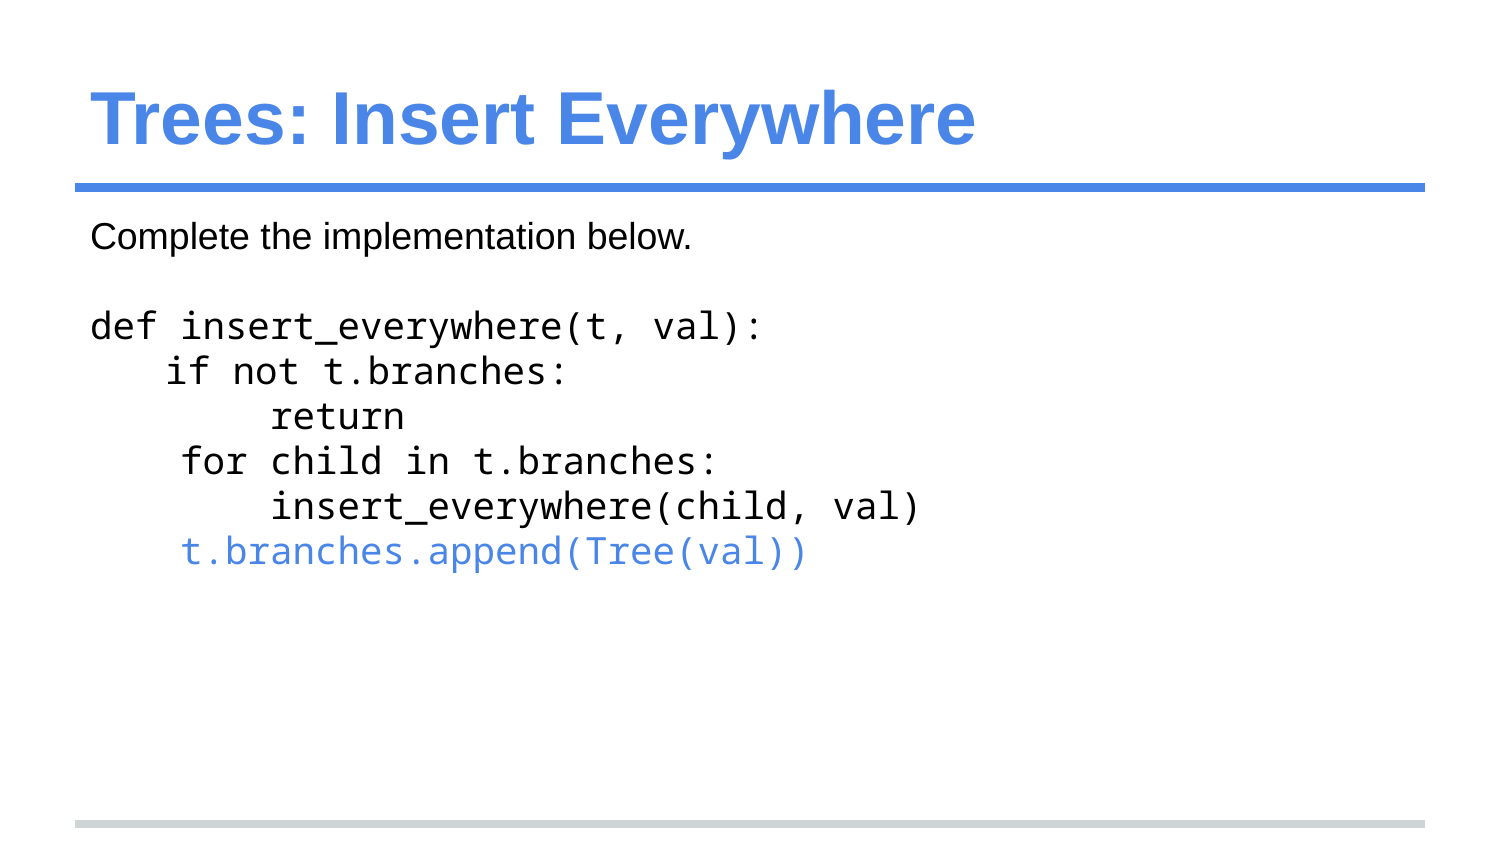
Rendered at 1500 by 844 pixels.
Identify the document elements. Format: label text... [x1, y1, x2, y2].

list Complete the implementation below. def insert_everywhere(t, val): if not t.branches: return for child in t.branches: insert_everywhere(child, val) t.branches.append(Tree(val)) [75, 196, 1425, 808]
title Trees: Insert Everywhere [75, 33, 1425, 175]
